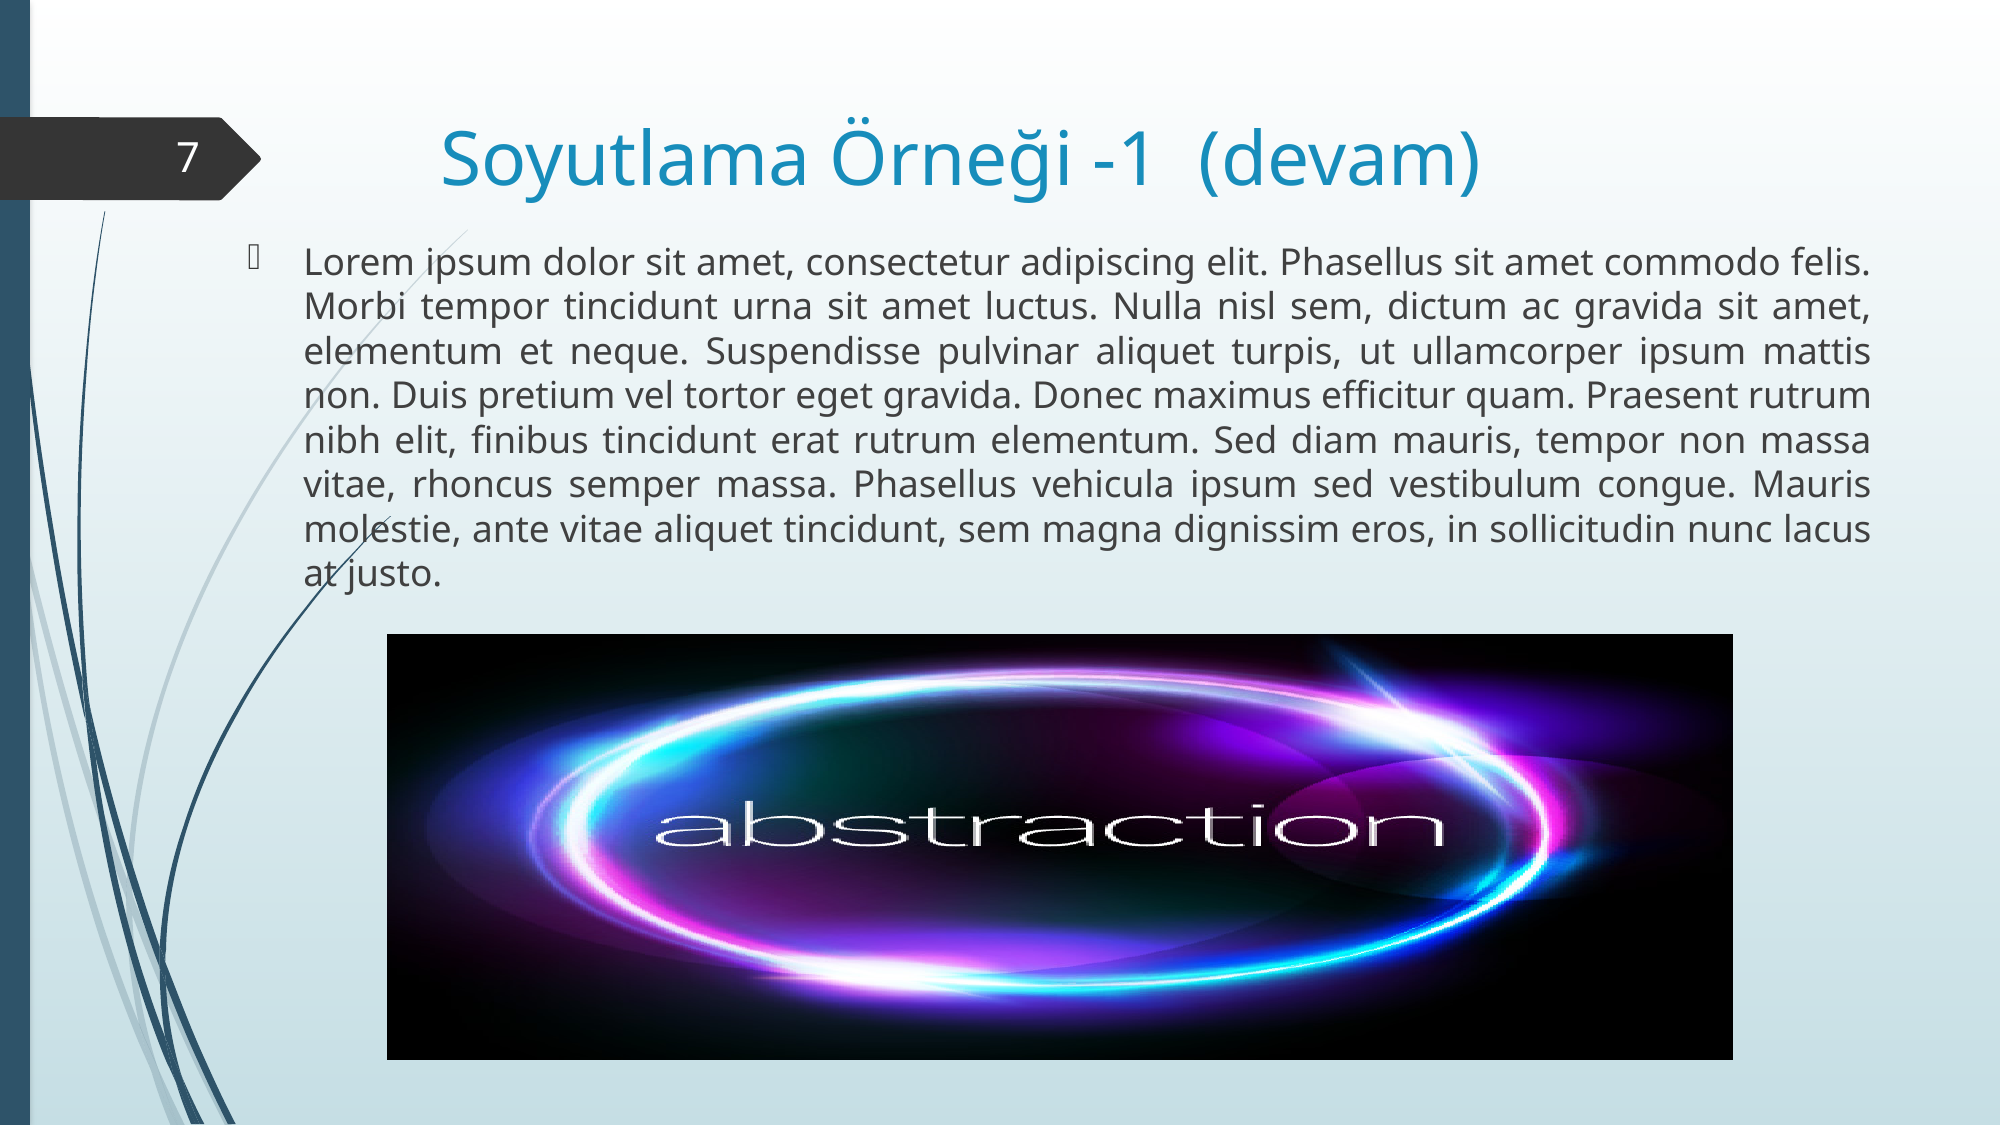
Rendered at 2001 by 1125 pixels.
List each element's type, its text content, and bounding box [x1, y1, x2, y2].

picture [387, 634, 1733, 1060]
slide_number 7 [87, 129, 216, 190]
list Lorem ipsum dolor sit amet, consectetur adipiscing elit. Phasellus sit amet commodo felis. Morbi tempor tincidunt urna sit amet luctus. Nulla nisl sem, dictum ac gravida sit amet, elementum et neque. Suspendisse pulvinar aliquet turpis, ut ullamcorper ipsum mattis non. Duis pretium vel tortor eget gravida. Donec maximus efficitur quam. Praesent rutrum nibh elit, finibus tincidunt erat rutrum elementum. Sed diam mauris, tempor non massa vitae, rhoncus semper massa. Phasellus vehicula ipsum sed vestibulum congue. Mauris molestie, ante vitae aliquet tincidunt, sem magna dignissim eros, in sollicitudin nunc lacus at justo. [232, 230, 1888, 602]
title Soyutlama Örneği -1 (devam) [425, 102, 1888, 230]
